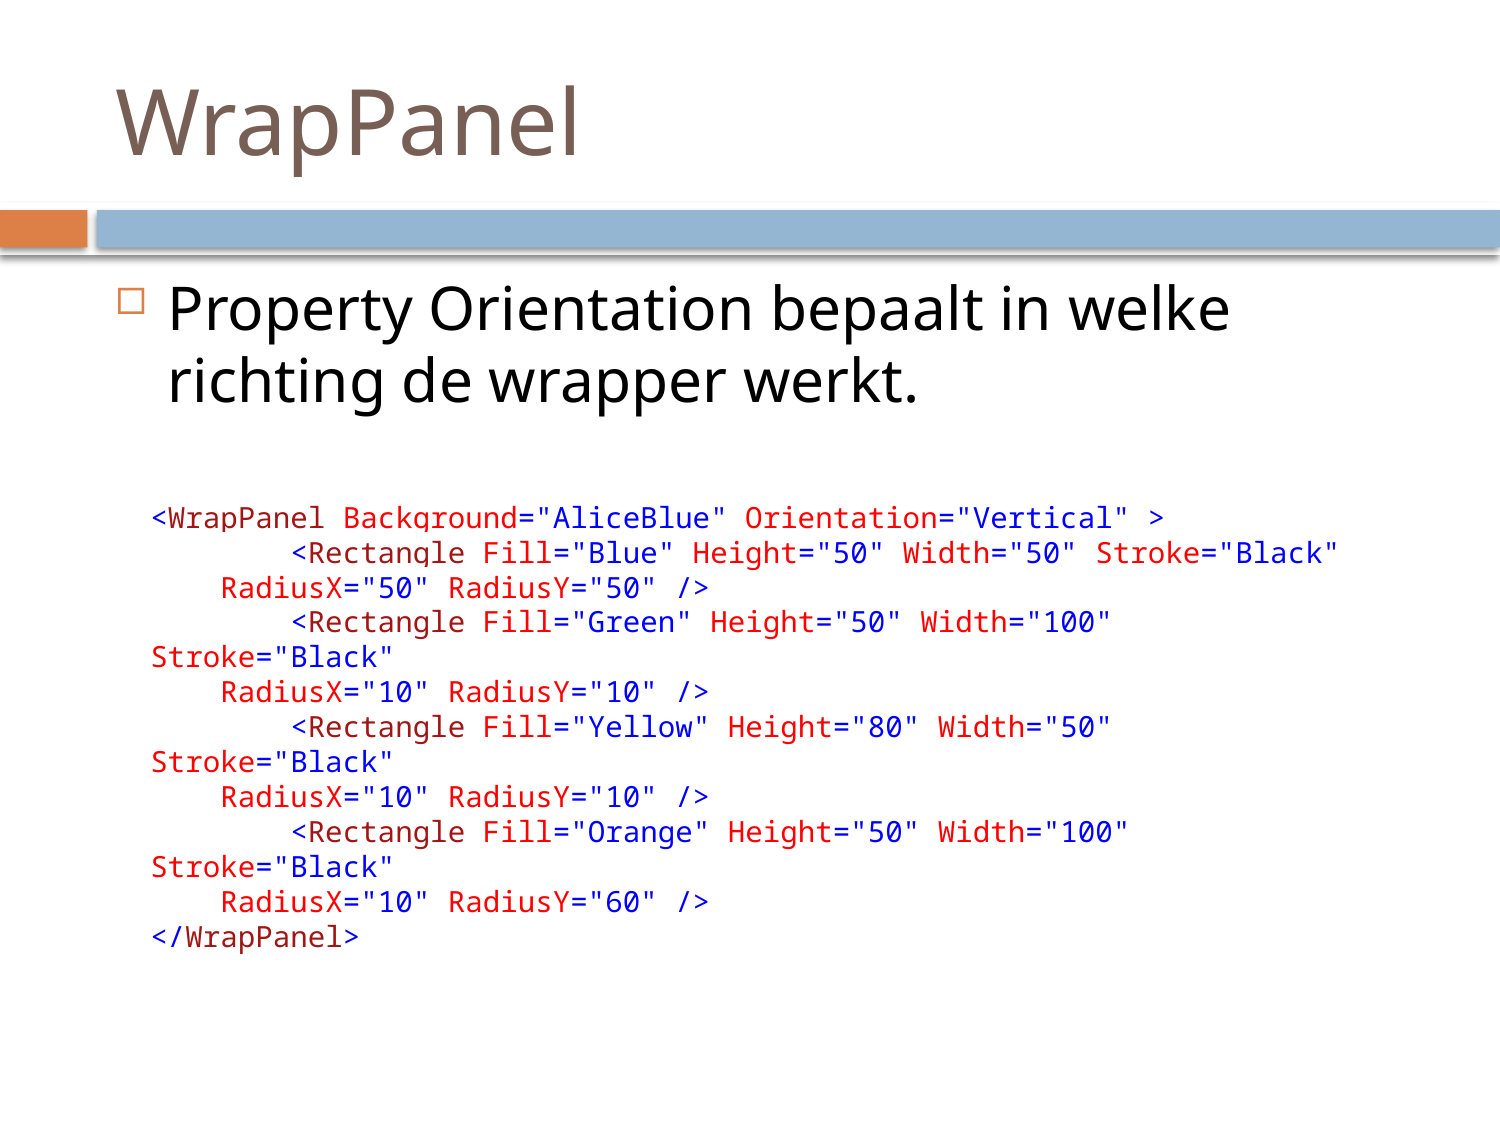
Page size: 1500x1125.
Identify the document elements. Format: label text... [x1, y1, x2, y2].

text_box <WrapPanel Background="AliceBlue" Orientation="Vertical" > <Rectangle Fill="Blue" Height="50" Width="50" Stroke="Black" RadiusX="50" RadiusY="50" /> <Rectangle Fill="Green" Height="50" Width="100" Stroke="Black" RadiusX="10" RadiusY="10" /> <Rectangle Fill="Yellow" Height="80" Width="50" Stroke="Black" RadiusX="10" RadiusY="10" /> <Rectangle Fill="Orange" Height="50" Width="100" Stroke="Black" RadiusX="10" RadiusY="60" /> </WrapPanel> [135, 491, 1365, 961]
list Property Orientation bepaalt in welke richting de wrapper werkt. [100, 262, 1438, 1000]
title WrapPanel [100, 37, 1438, 200]
